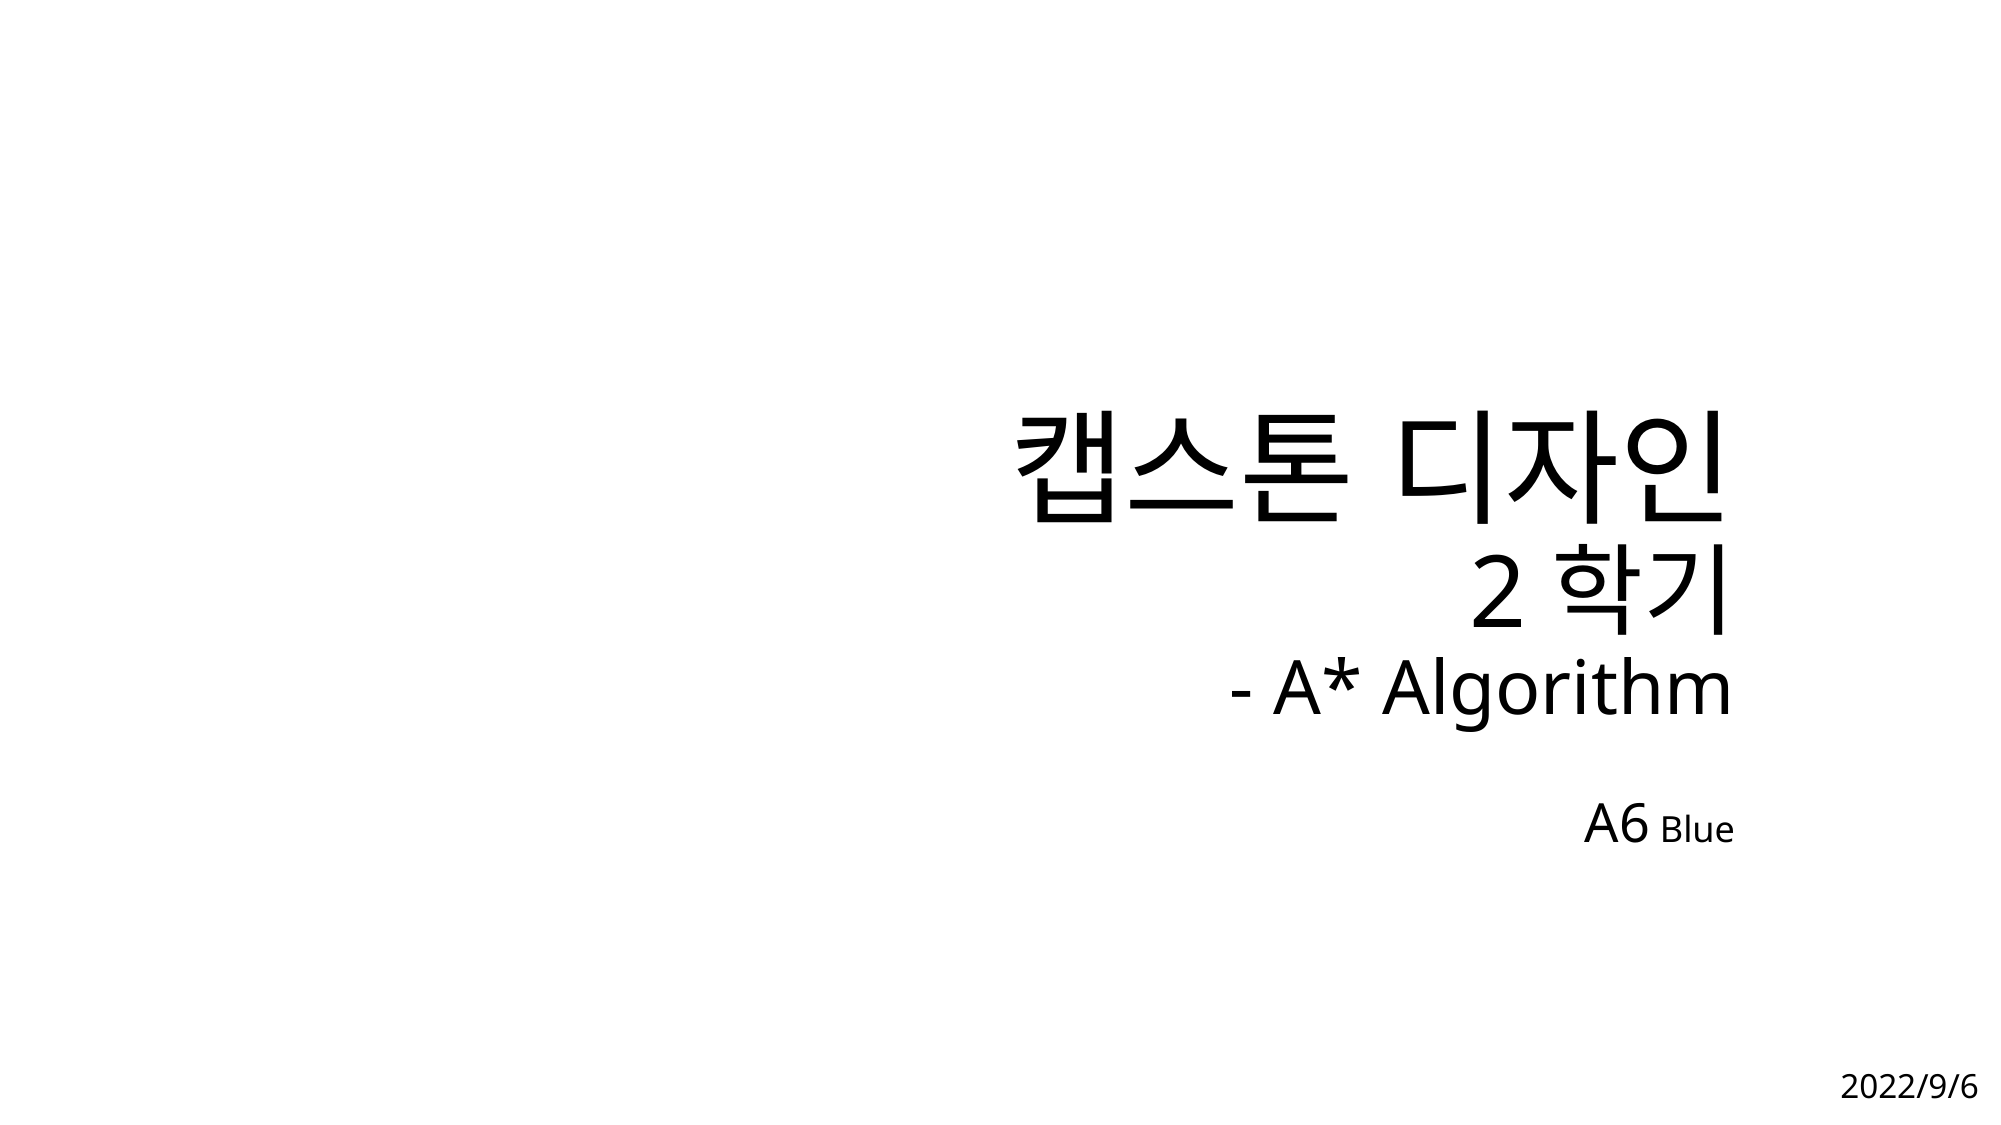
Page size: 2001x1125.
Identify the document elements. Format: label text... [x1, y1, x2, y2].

title 캡스톤 디자인 2학기 - A* Algorithm [249, 184, 1750, 739]
text_box 2022/9/6 [1662, 1049, 1994, 1125]
subtitle A6 Blue [1407, 788, 1750, 863]
